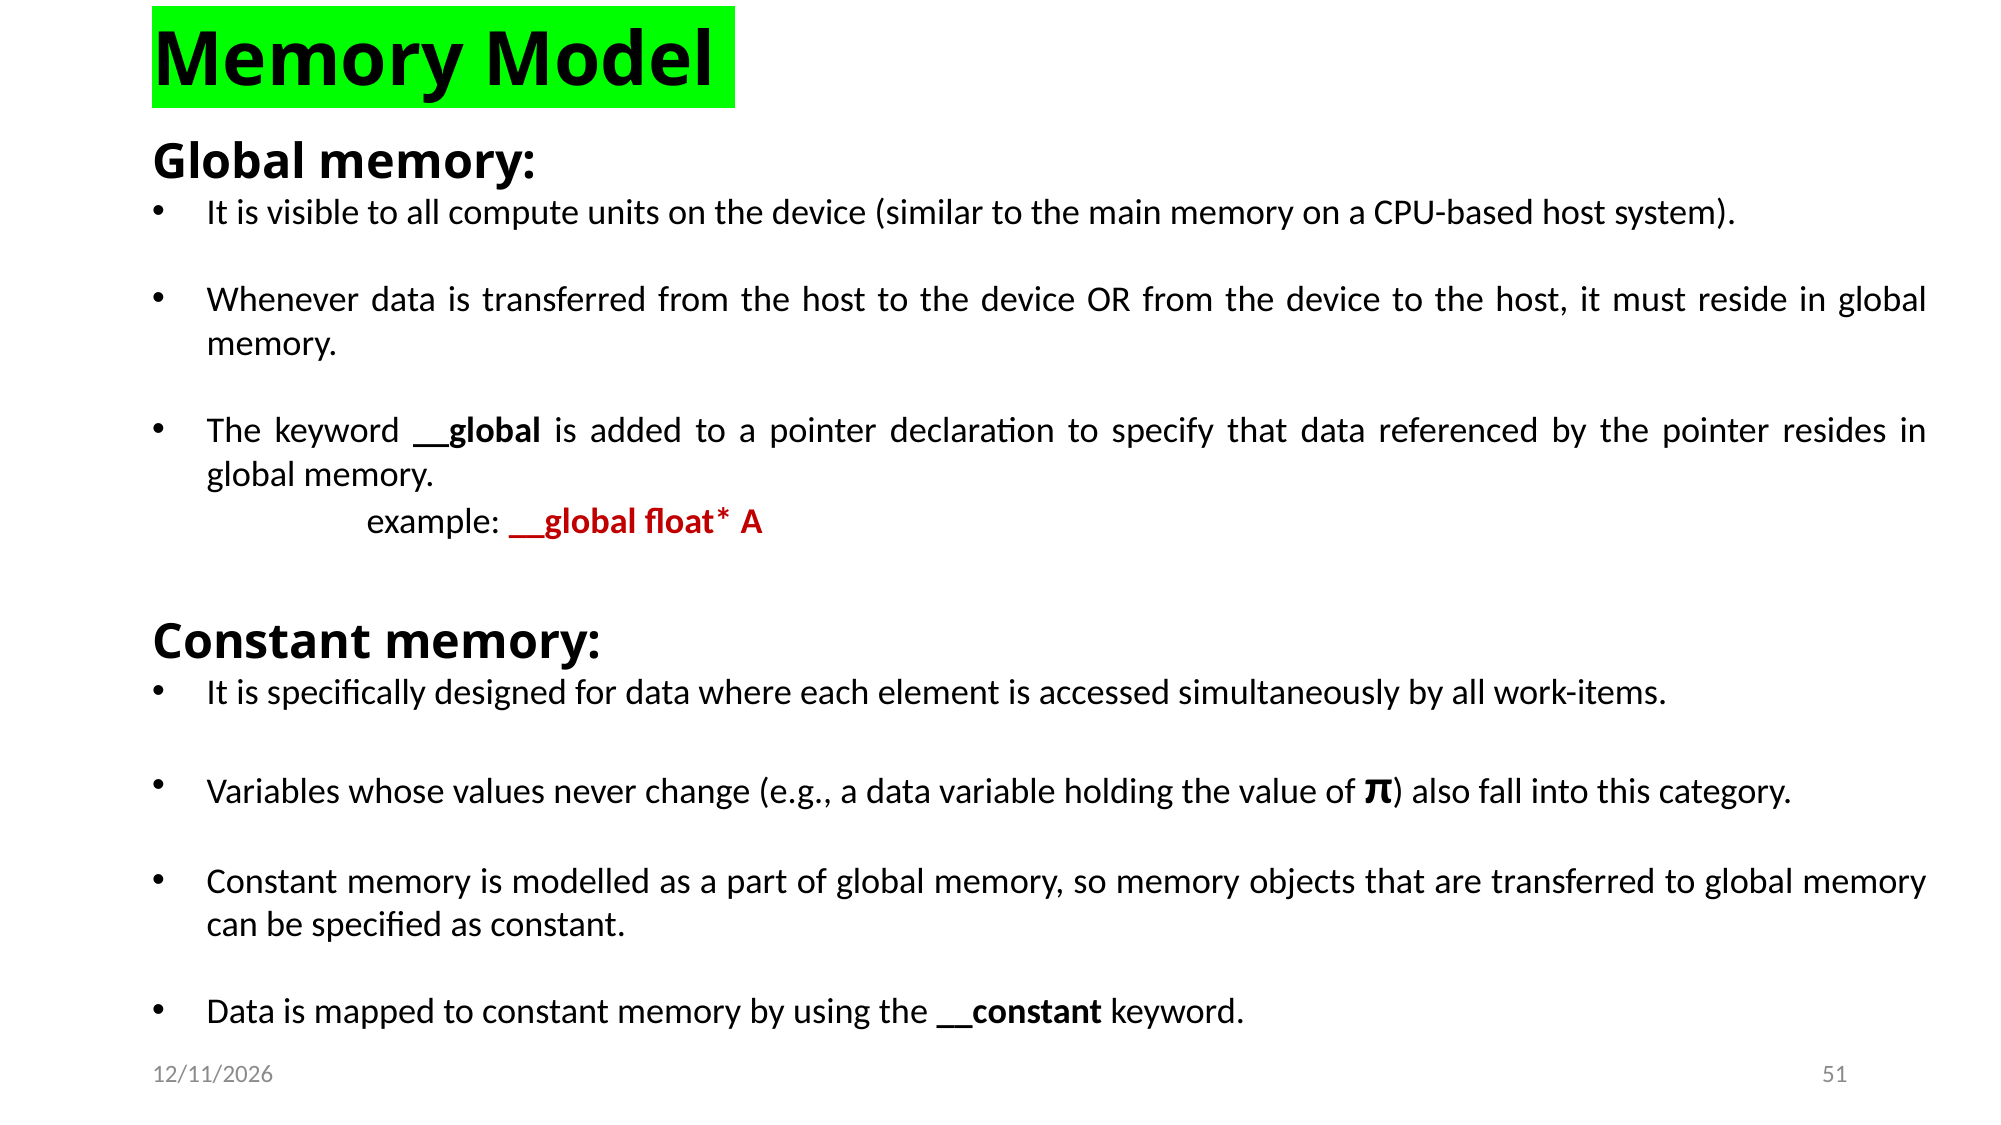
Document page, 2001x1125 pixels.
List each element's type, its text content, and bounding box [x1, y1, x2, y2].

text_box 29-04-2023 [137, 1042, 588, 1103]
text_box Memory Model [137, 0, 1863, 122]
text_box Global memory: It is visible to all compute units on the device (similar to the main memory on a CPU-based host system). Whenever data is transferred from the host to the device OR from the device to the host, it must reside in global memory. The keyword __global is added to a pointer declaration to specify that data referenced by the pointer resides in global memory. example: __global float* A Constant memory: It is specifically designed for data where each element is accessed simultaneously by all work-items. Variables whose values never change (e.g., a data variable holding the value of π) also fall into this category. Constant memory is modelled as a part of global memory, so memory objects that are transferred to global memory can be specified as constant. Data is mapped to constant memory by using the __constant keyword. [137, 122, 1943, 1043]
text_box 51 [1412, 1042, 1863, 1103]
